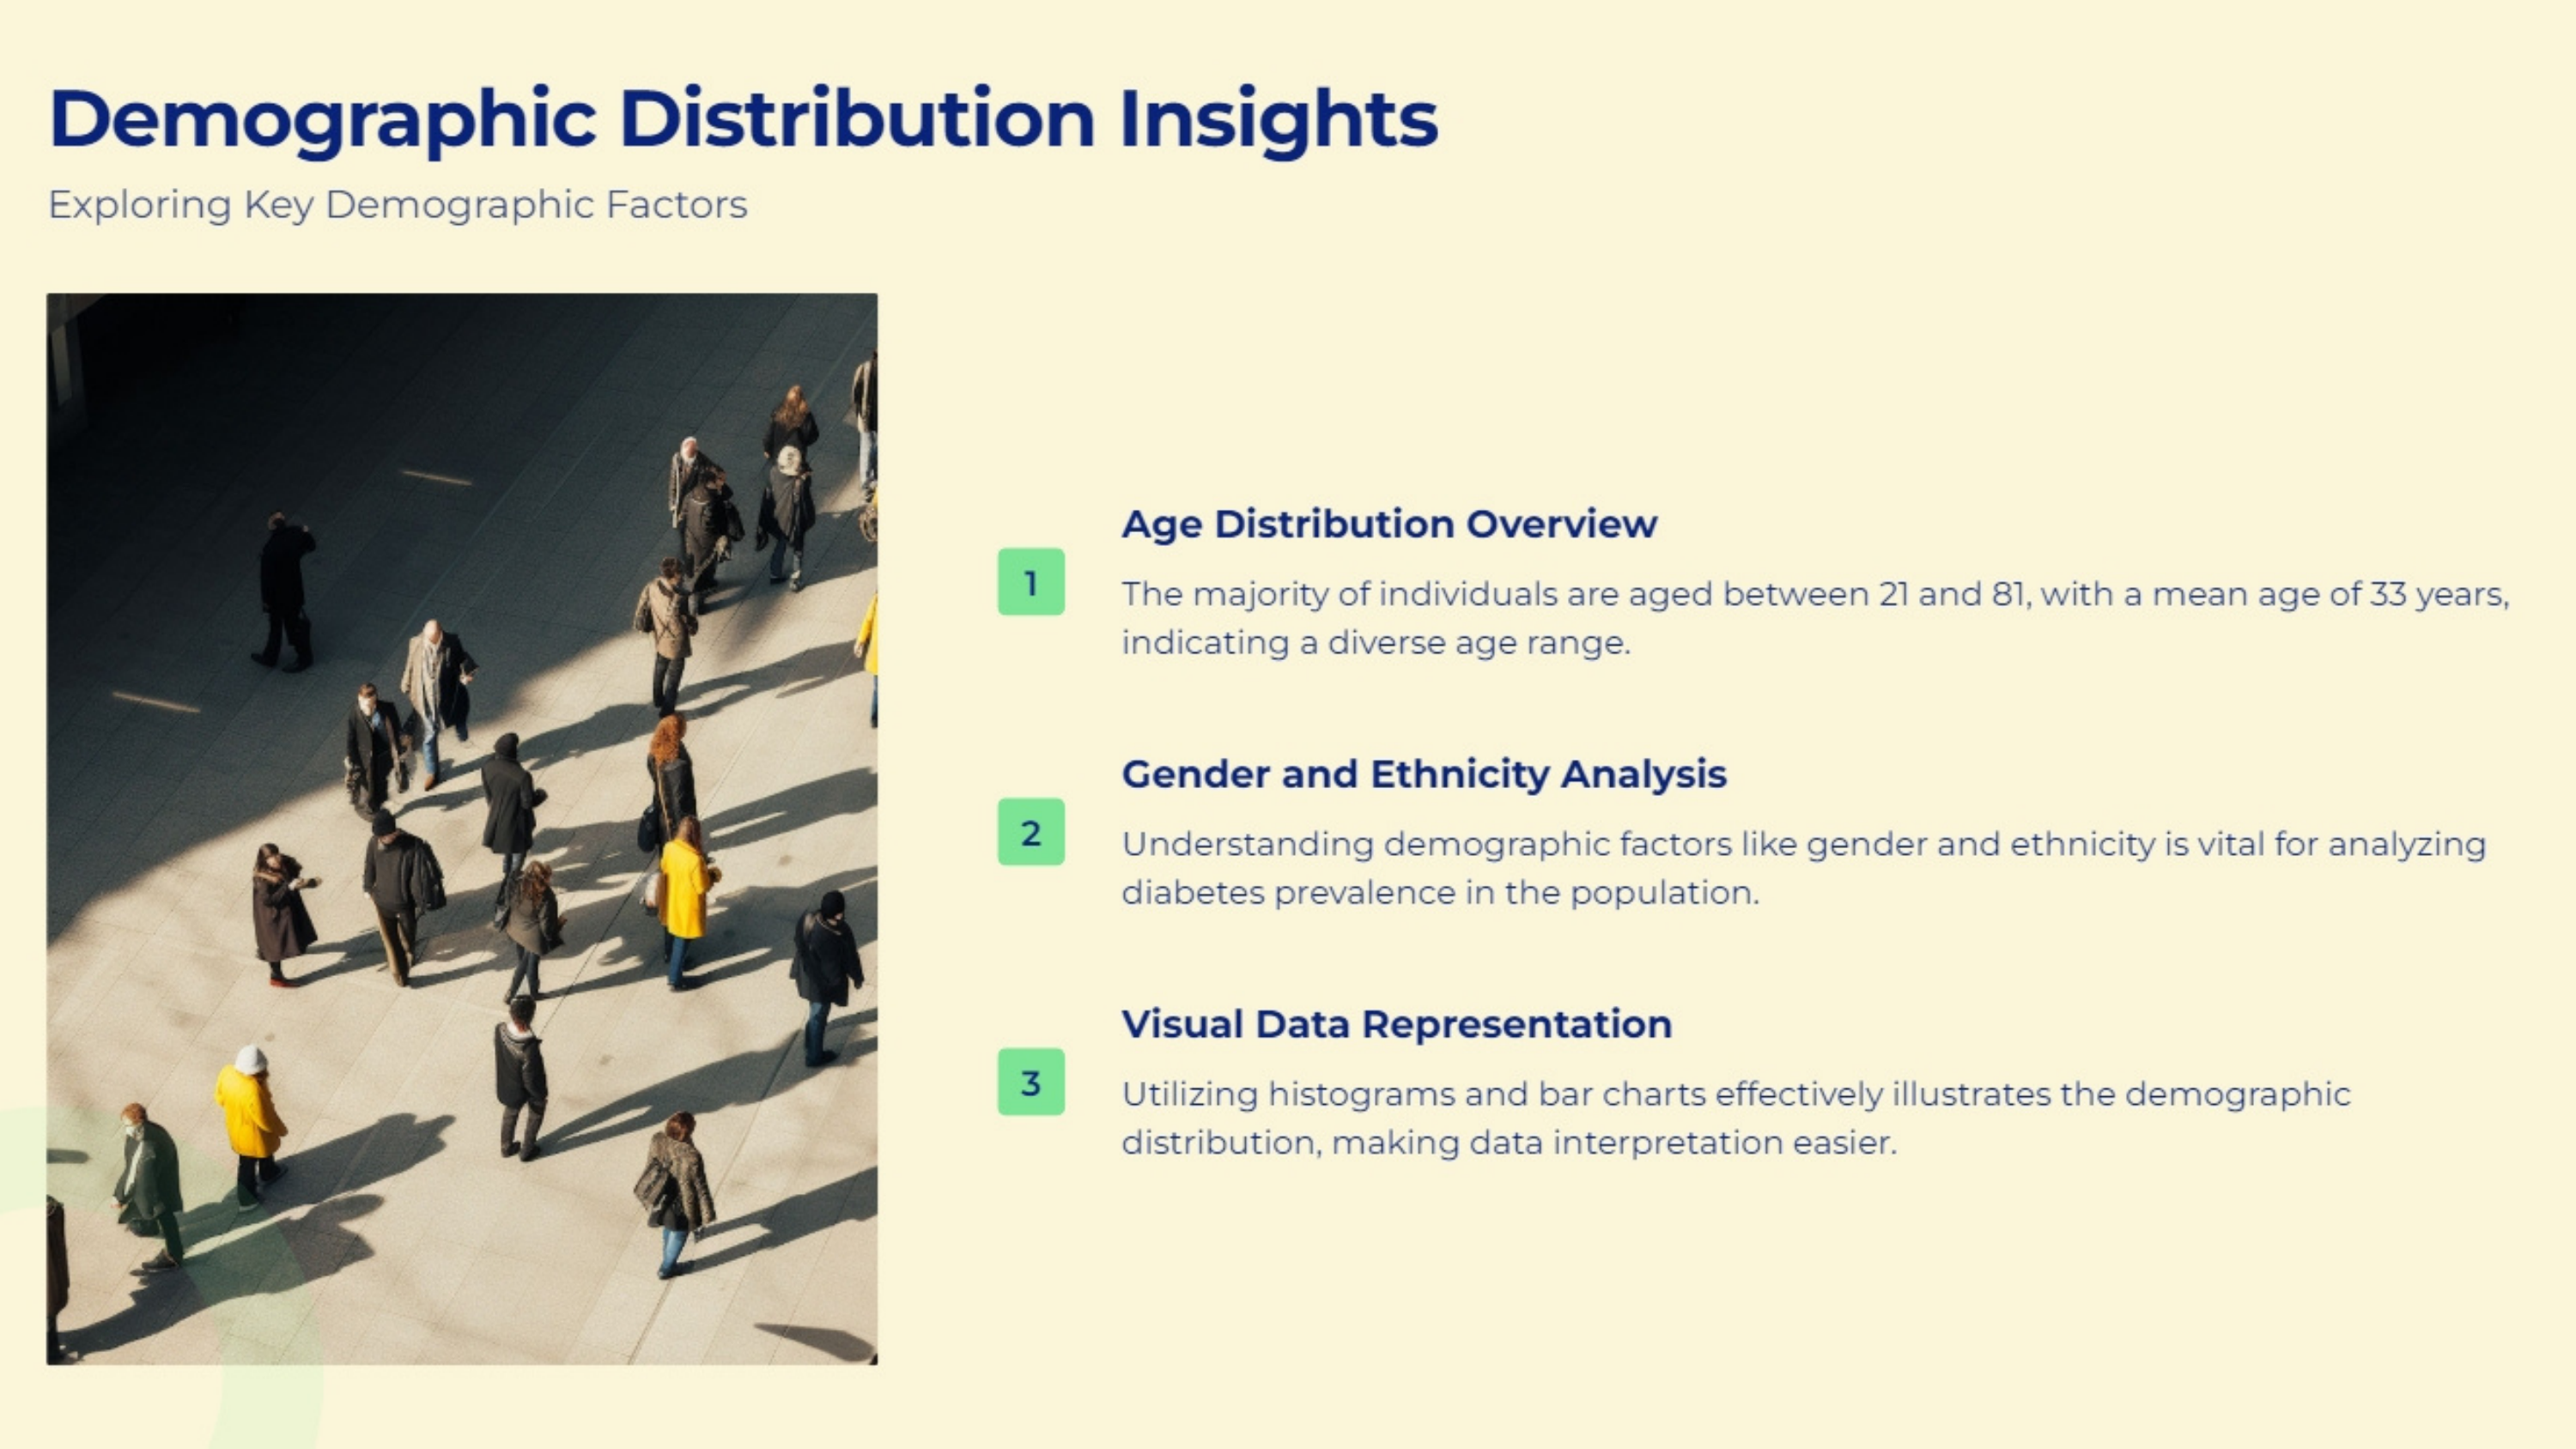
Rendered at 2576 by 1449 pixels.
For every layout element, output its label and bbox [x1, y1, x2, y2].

text_box [0, 0, 2576, 1449]
